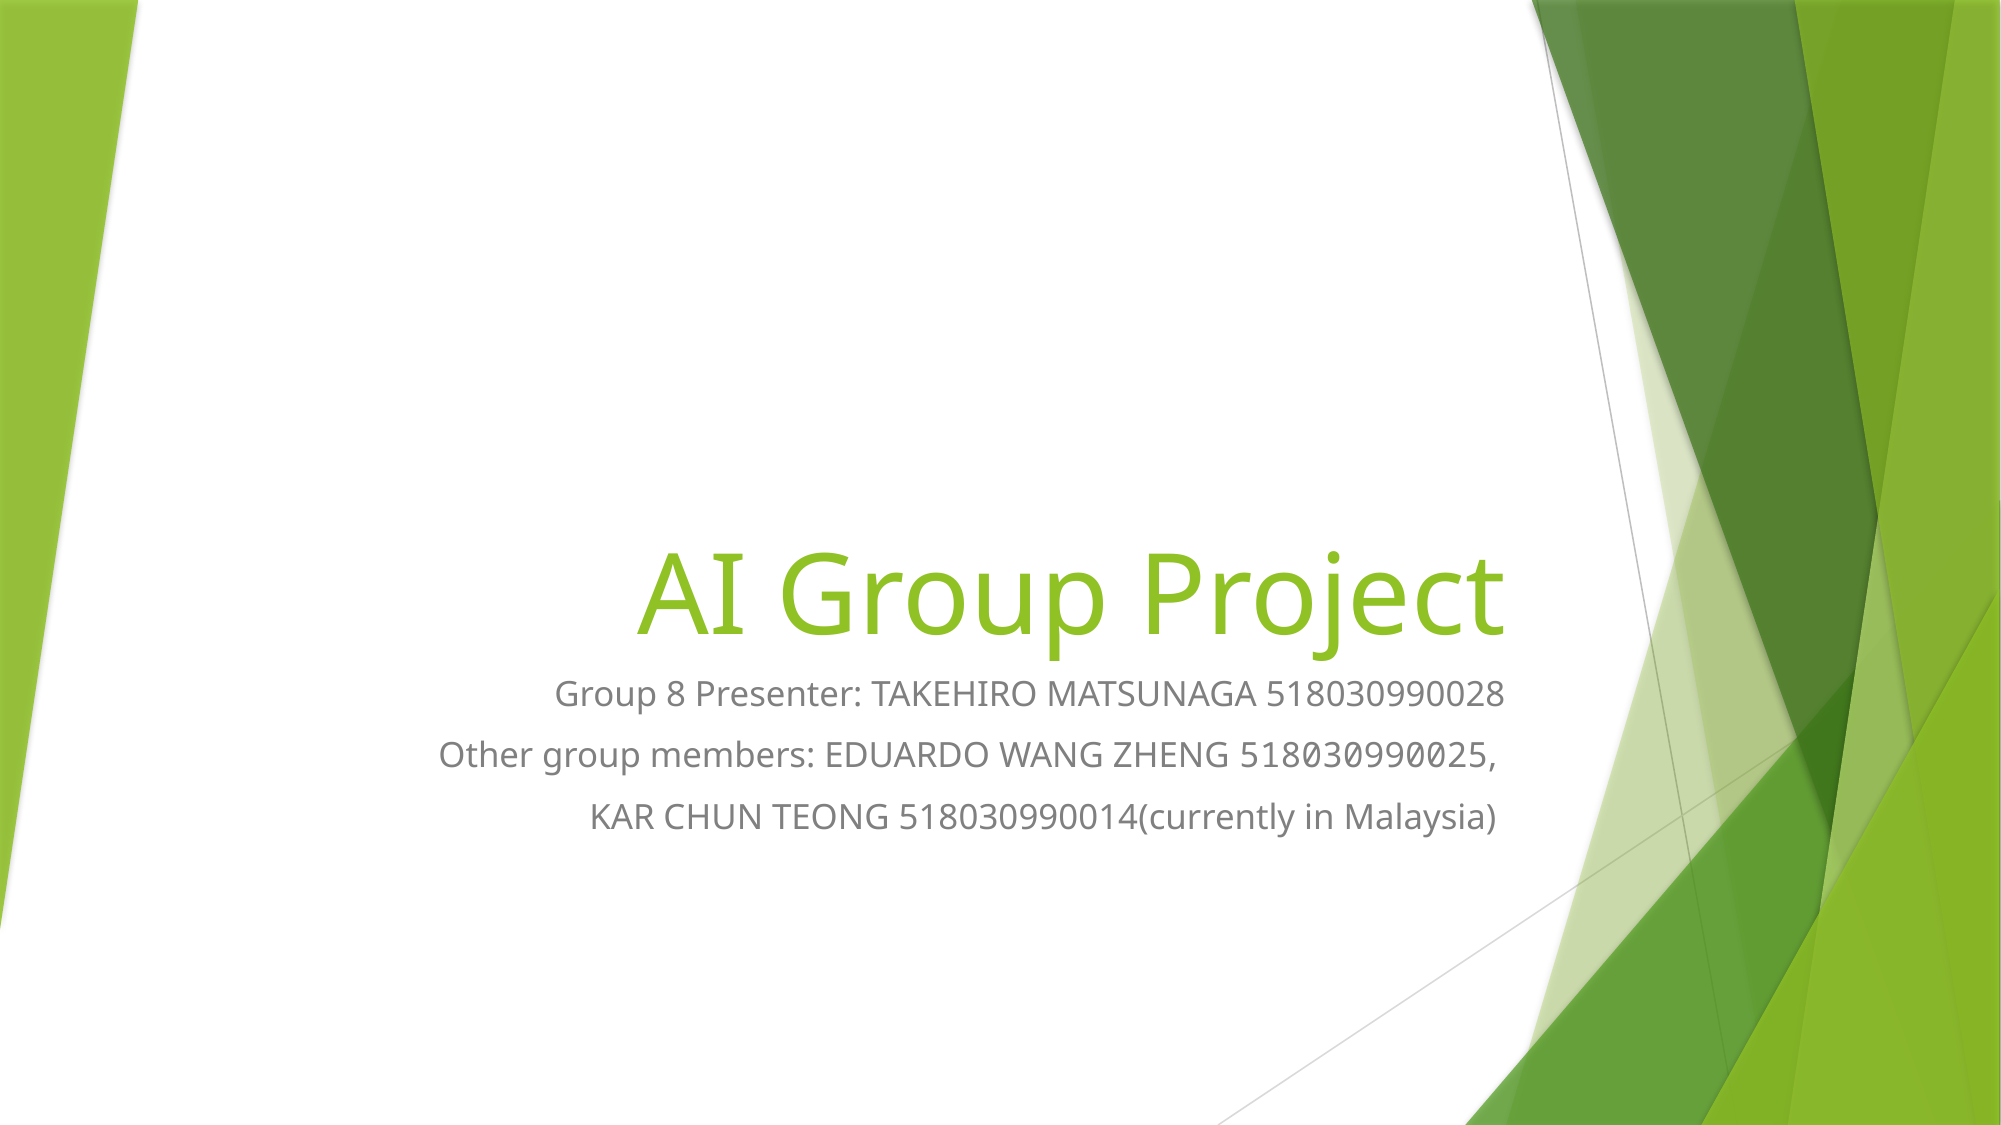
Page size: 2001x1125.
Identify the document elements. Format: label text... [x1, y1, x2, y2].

title AI Group Project [247, 394, 1522, 664]
subtitle Group 8 Presenter: TAKEHIRO MATSUNAGA 518030990028 Other group members: EDUARDO WANG ZHENG 518030990025, KAR CHUN TEONG 518030990014(currently in Malaysia) [247, 664, 1522, 845]
